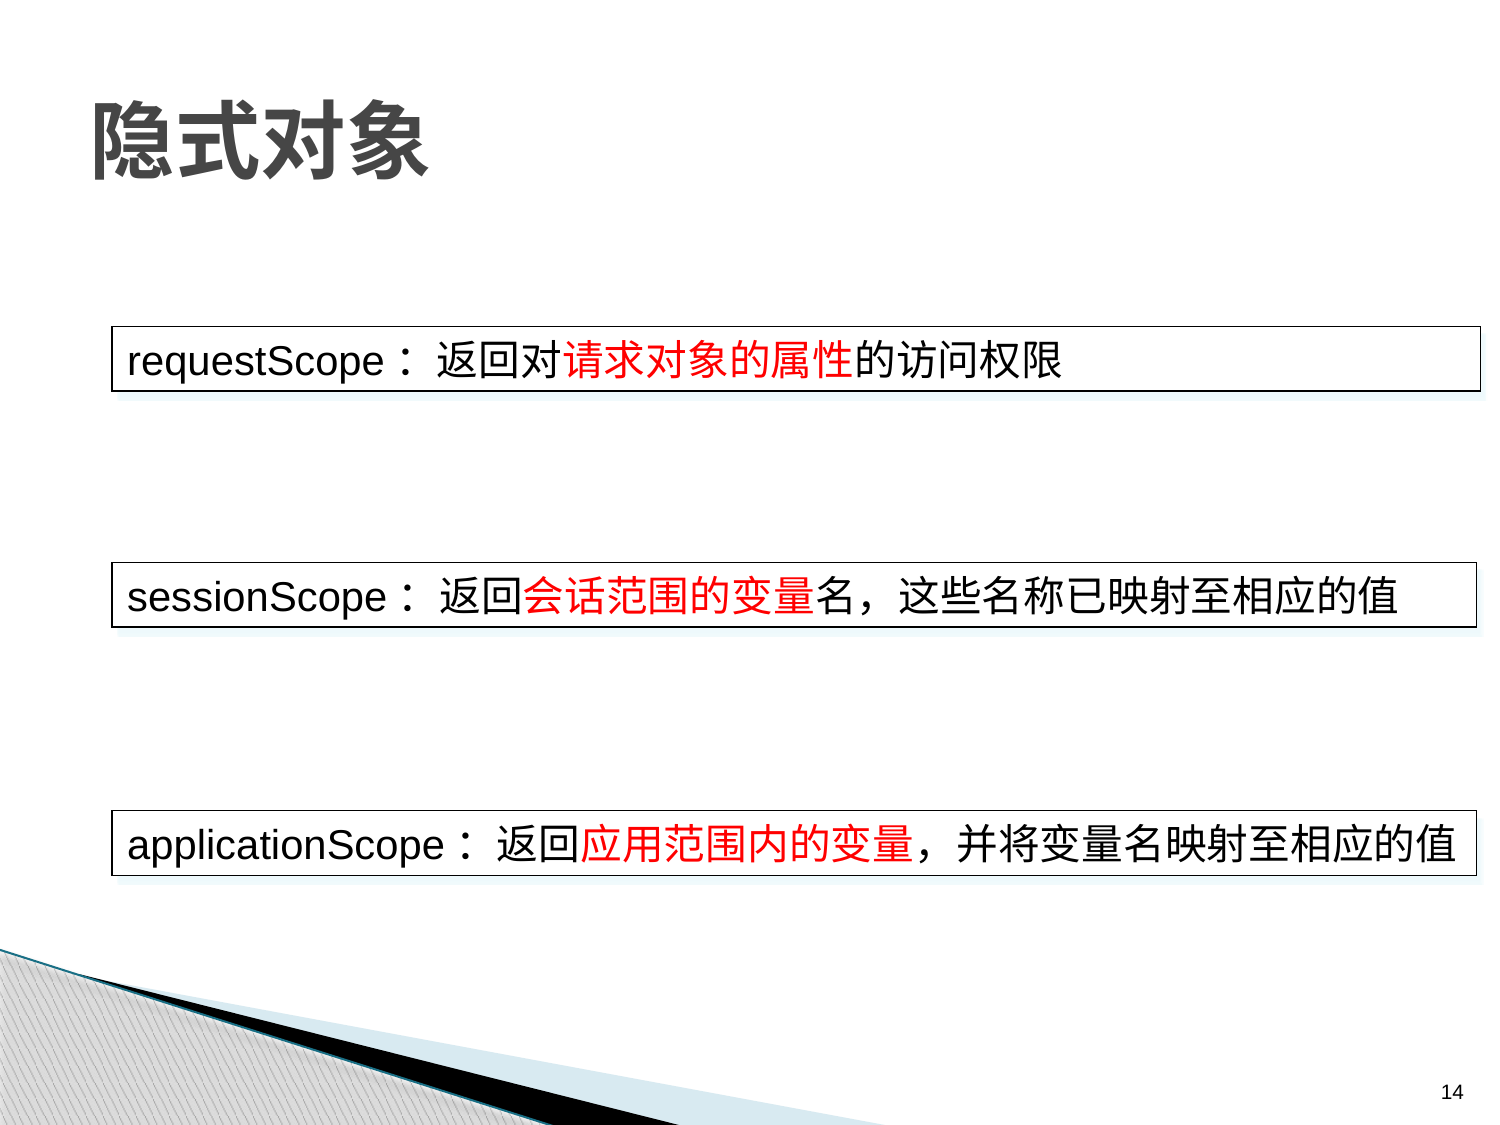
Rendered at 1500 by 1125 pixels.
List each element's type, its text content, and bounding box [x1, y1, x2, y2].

slide_number 14 [1418, 1051, 1479, 1112]
text_box requestScope：返回对请求对象的属性的访问权限 [112, 326, 1481, 392]
text_box sessionScope：返回会话范围的变量名，这些名称已映射至相应的值 [112, 562, 1477, 628]
title 隐式对象 [75, 45, 1425, 233]
text_box applicationScope：返回应用范围内的变量，并将变量名映射至相应的值 [112, 810, 1477, 876]
